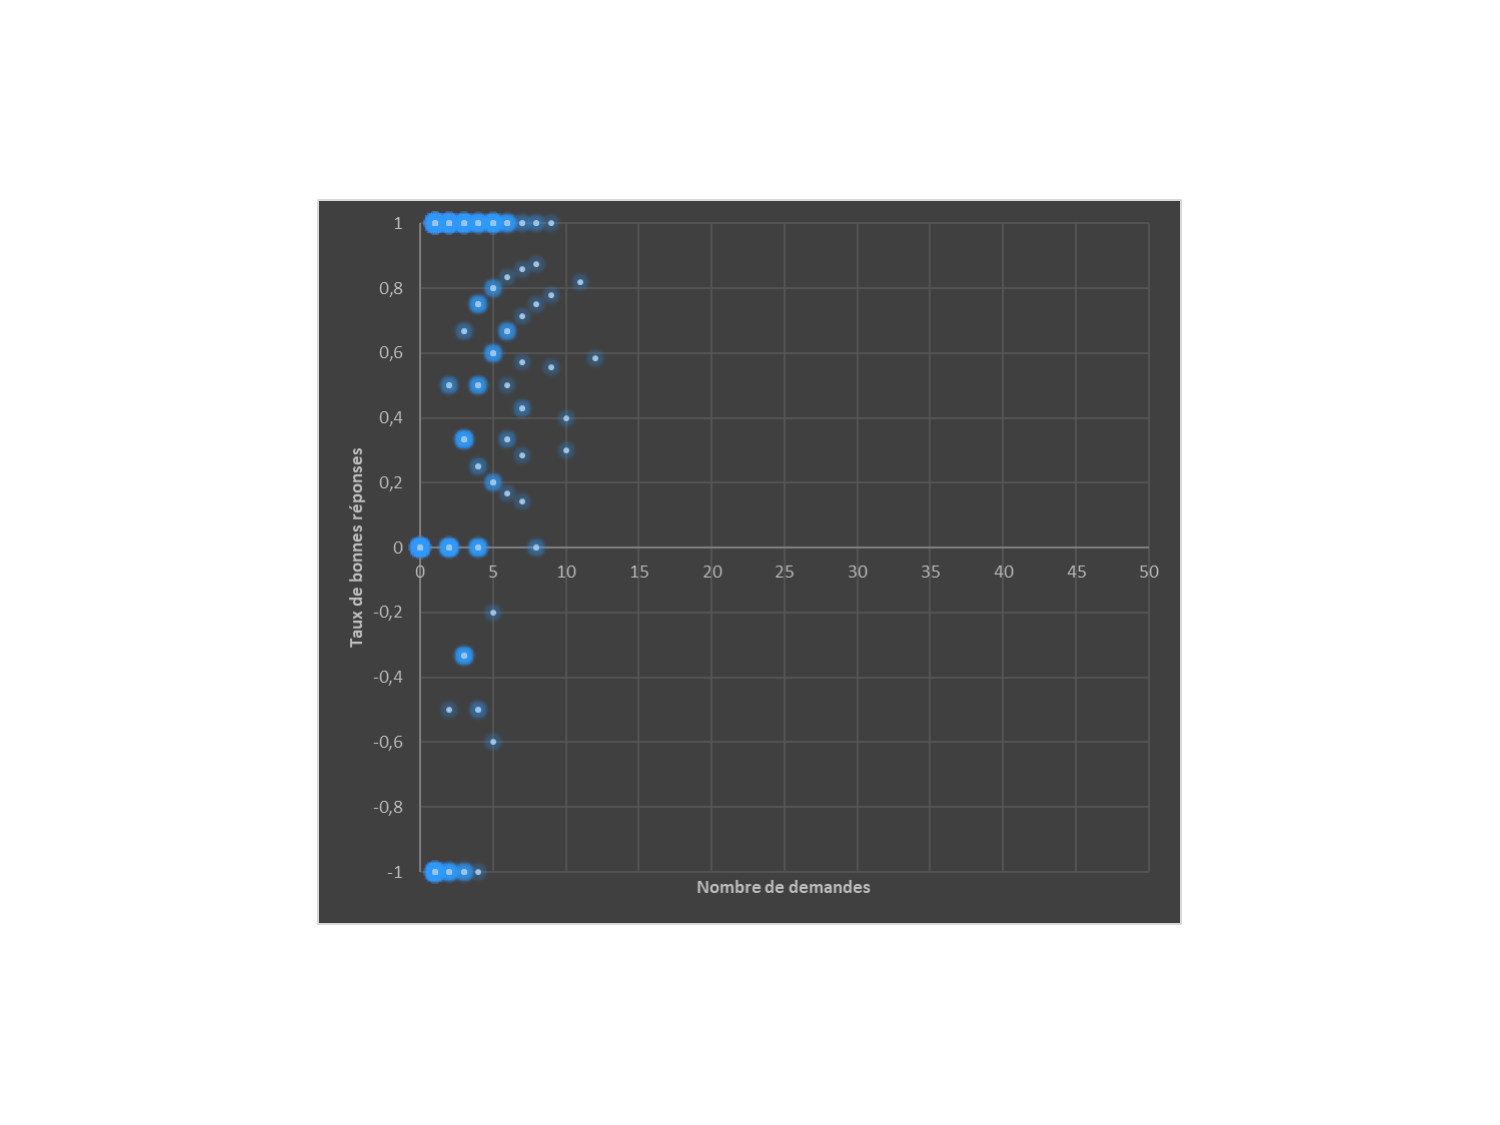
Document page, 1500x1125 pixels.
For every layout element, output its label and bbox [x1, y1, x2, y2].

picture [317, 199, 1182, 925]
